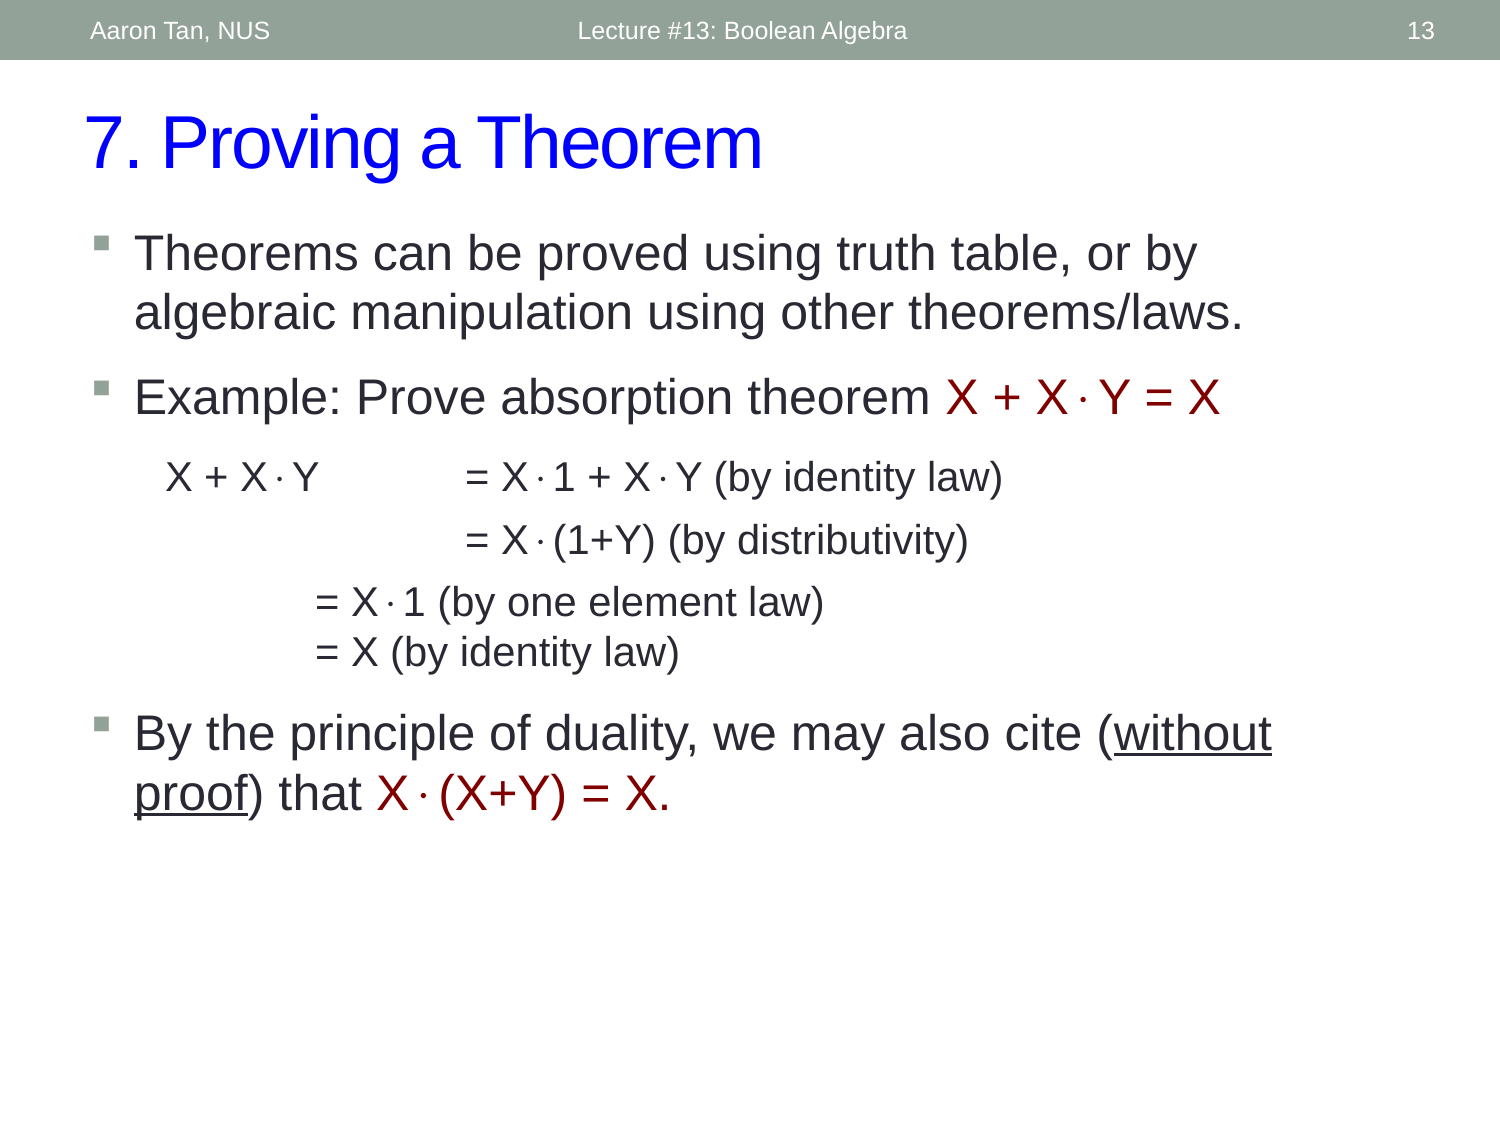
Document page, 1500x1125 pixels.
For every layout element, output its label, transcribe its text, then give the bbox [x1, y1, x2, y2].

slide_number Aaron Tan, NUS [75, 3, 550, 57]
title 7. Proving a Theorem [68, 86, 1429, 192]
footer Lecture #13: Boolean Algebra [562, 3, 1238, 57]
text_box Theorems can be proved using truth table, or by algebraic manipulation using other theorems/laws. Example: Prove absorption theorem X + XY = X X + XY = X1 + XY (by identity law) = X(1+Y) (by distributivity) = X1 (by one element law) = X (by identity law) By the principle of duality, we may also cite (without proof) that X(X+Y) = X. [74, 212, 1425, 1006]
slide_number 13 [1308, 3, 1450, 57]
